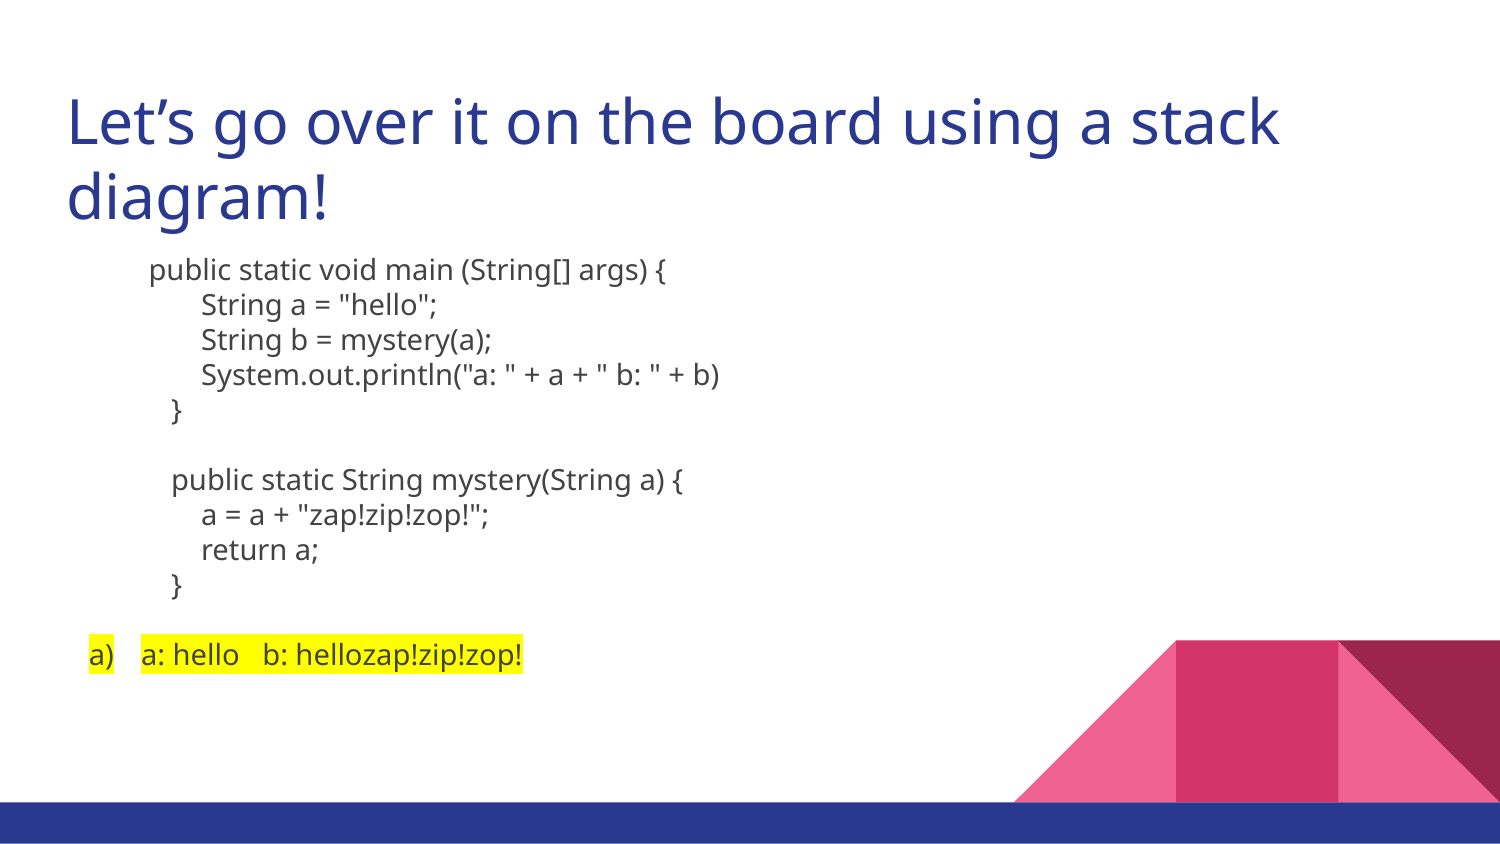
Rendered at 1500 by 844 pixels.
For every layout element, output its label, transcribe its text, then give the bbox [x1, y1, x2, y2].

list public static void main (String[] args) { String a = "hello"; String b = mystery(a); System.out.println("a: " + a + " b: " + b) } public static String mystery(String a) { a = a + "zap!zip!zop!"; return a; } a: hello b: hellozap!zip!zop! [51, 201, 1449, 750]
title Let’s go over it on the board using a stack diagram! [51, 67, 1449, 167]
